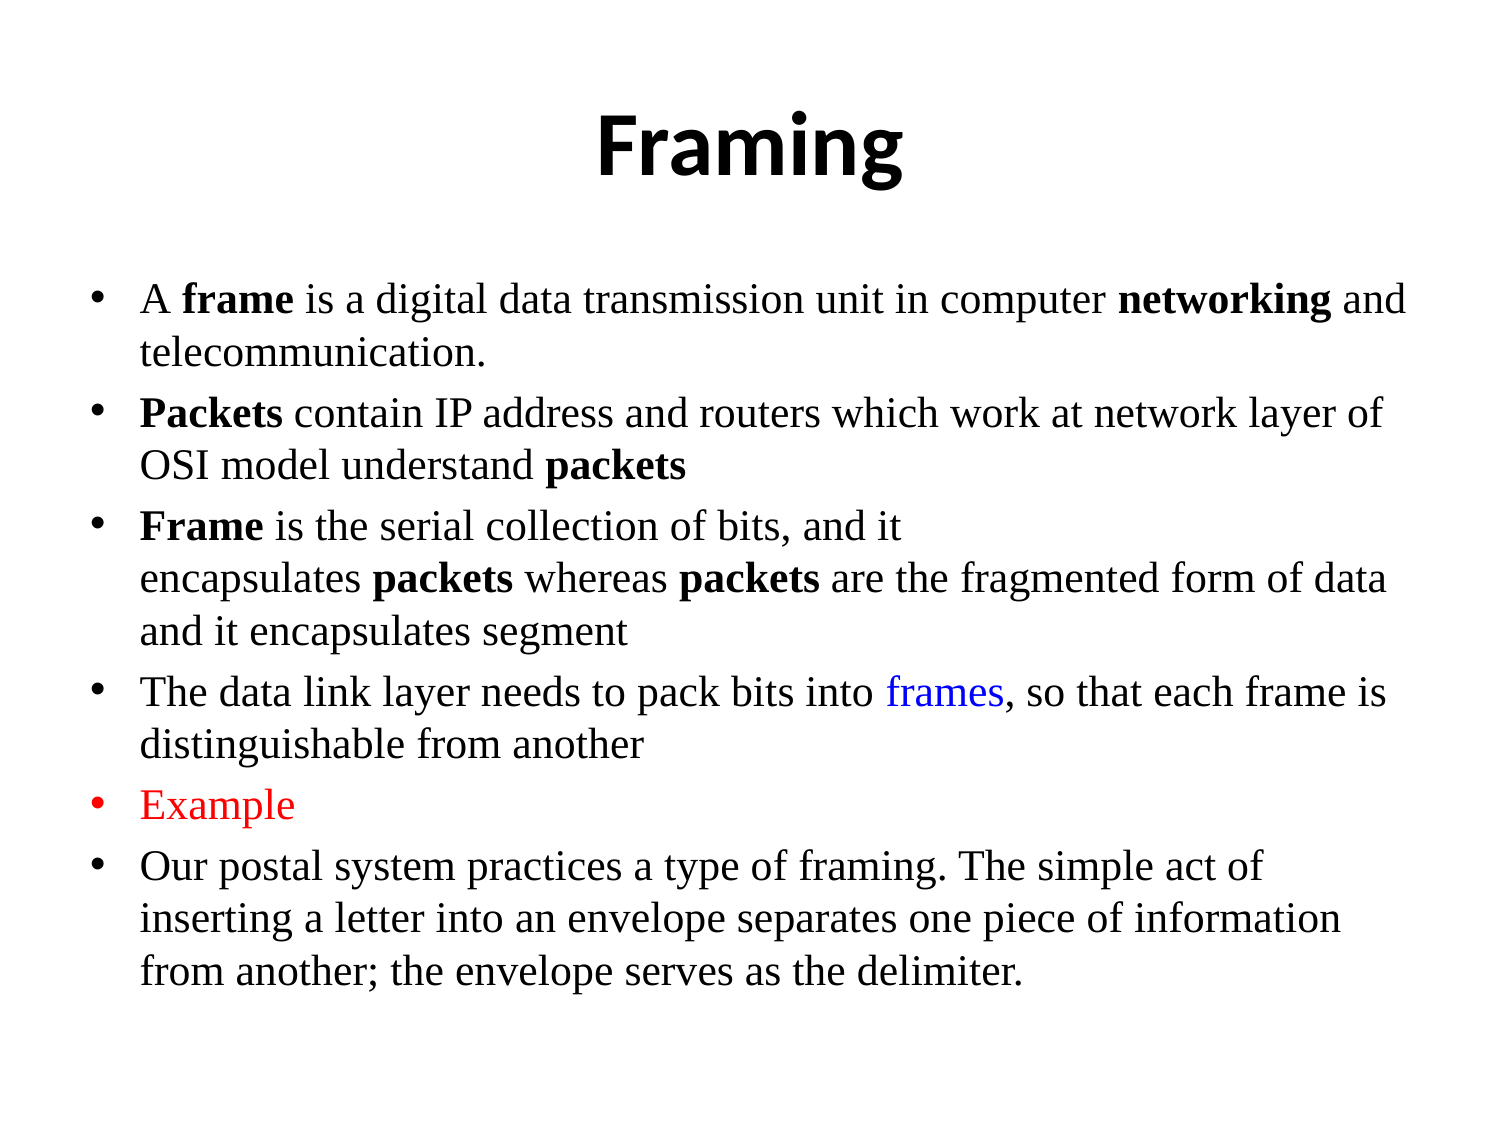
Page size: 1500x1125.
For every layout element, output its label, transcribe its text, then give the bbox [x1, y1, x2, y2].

title Framing [75, 45, 1425, 233]
list A frame is a digital data transmission unit in computer networking and telecommunication. Packets contain IP address and routers which work at network layer of OSI model understand packets Frame is the serial collection of bits, and it encapsulates packets whereas packets are the fragmented form of data and it encapsulates segment The data link layer needs to pack bits into frames, so that each frame is distinguishable from another Example Our postal system practices a type of framing. The simple act of inserting a letter into an envelope separates one piece of information from another; the envelope serves as the delimiter. [75, 262, 1425, 1005]
